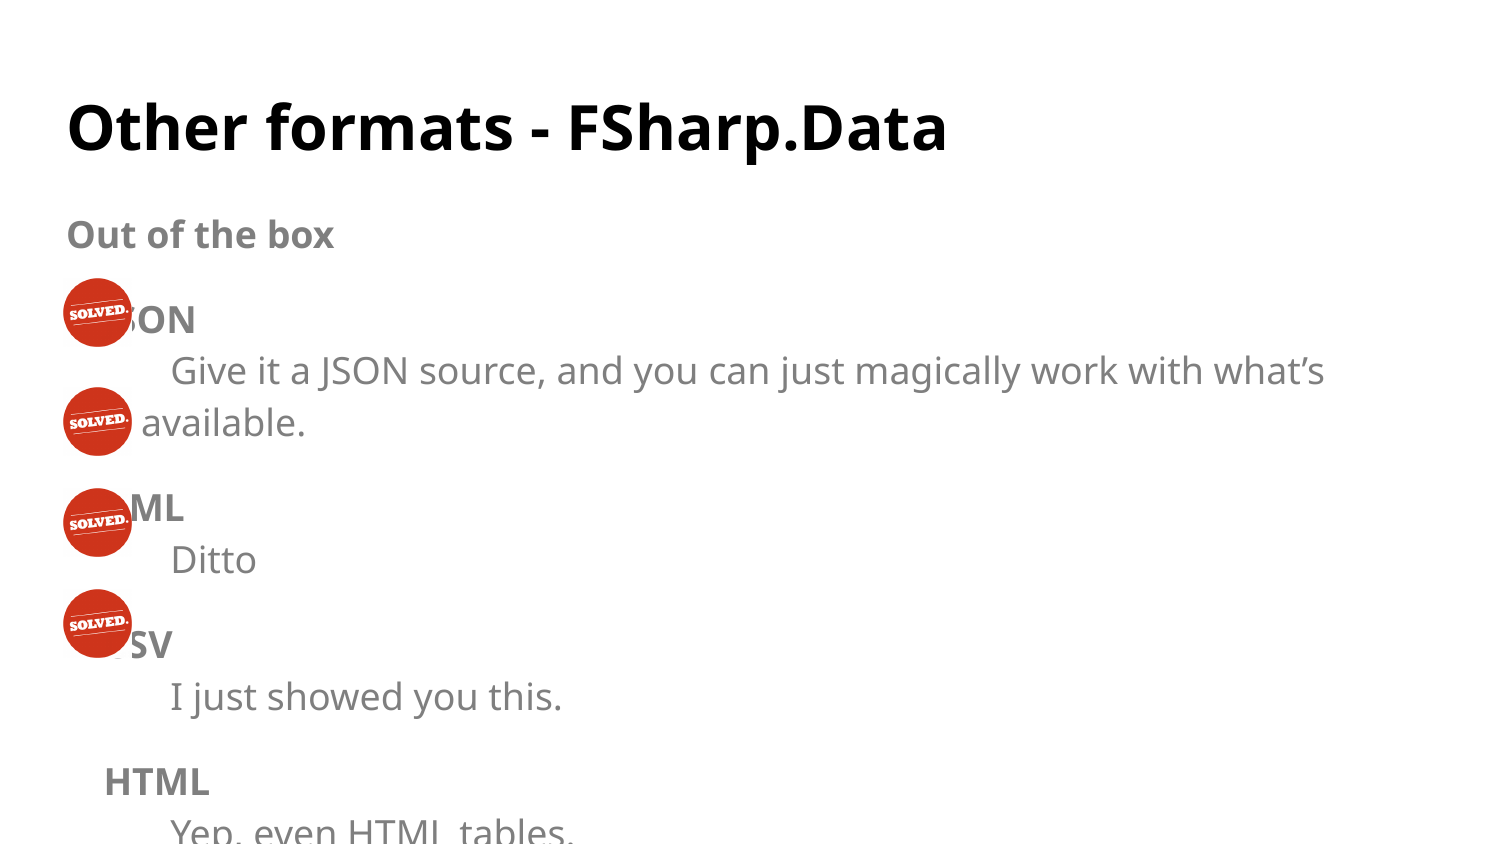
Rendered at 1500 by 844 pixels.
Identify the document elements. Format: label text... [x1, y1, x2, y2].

picture [62, 277, 132, 347]
list Out of the box JSON Give it a JSON source, and you can just magically work with what’s available. XML Ditto CSV I just showed you this. HTML Yep, even HTML tables. WorldBank (a JSON derivative) [51, 189, 1449, 750]
title Other formats - FSharp.Data [51, 72, 1449, 176]
picture [62, 488, 132, 558]
picture [62, 589, 132, 659]
picture [62, 387, 132, 457]
